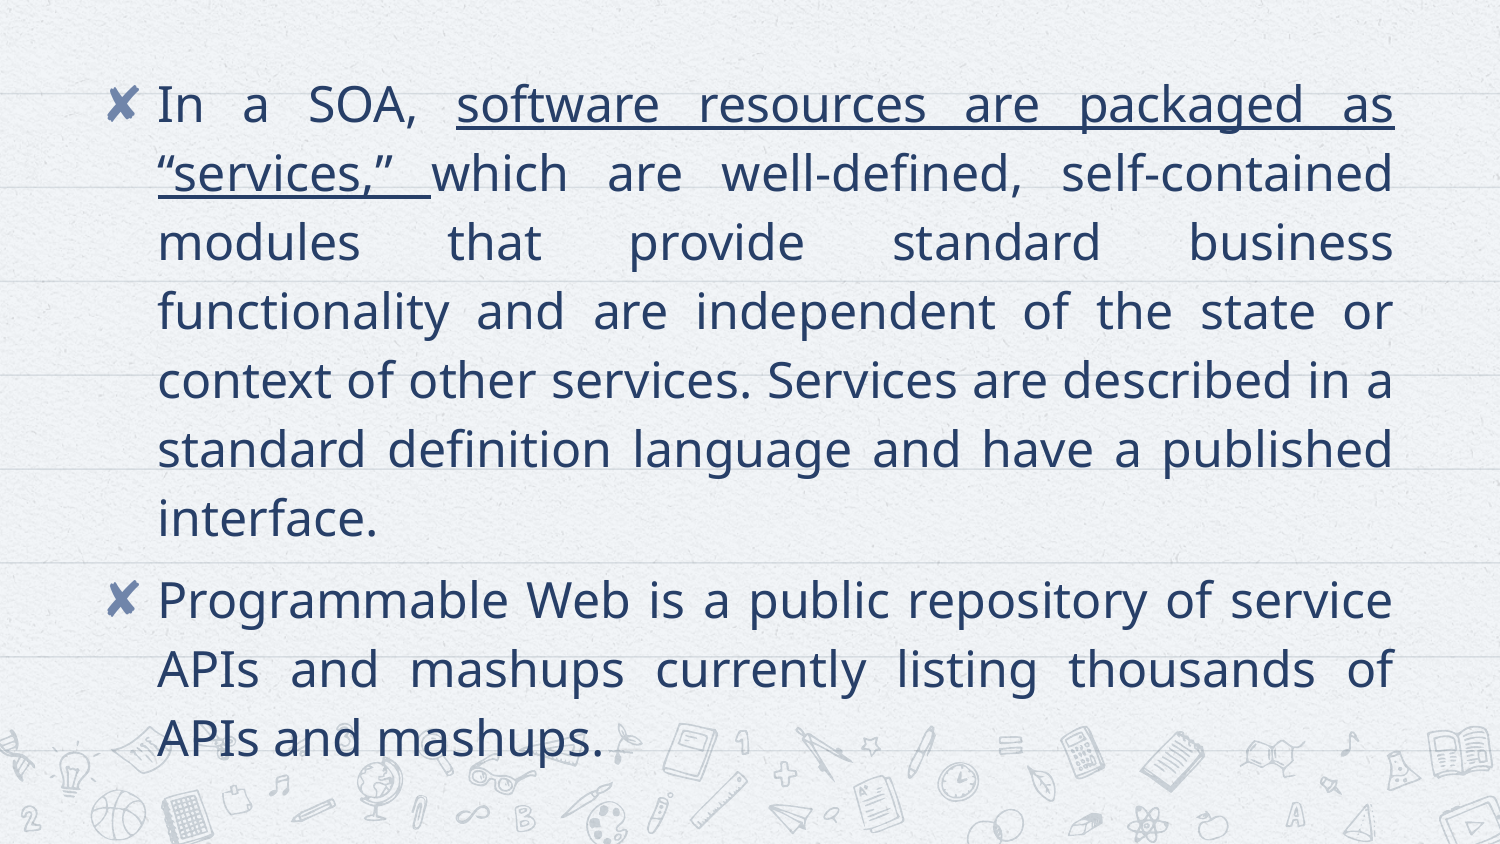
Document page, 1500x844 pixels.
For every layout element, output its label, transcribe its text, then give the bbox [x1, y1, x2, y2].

picture [0, 0, 1500, 844]
list In a SOA, software resources are packaged as “services,” which are well-defined, self-contained modules that provide standard business functionality and are independent of the state or context of other services. Services are described in a standard definition language and have a published interface. Programmable Web is a public repository of service APIs and mashups currently listing thousands of APIs and mashups. [82, 63, 1395, 657]
